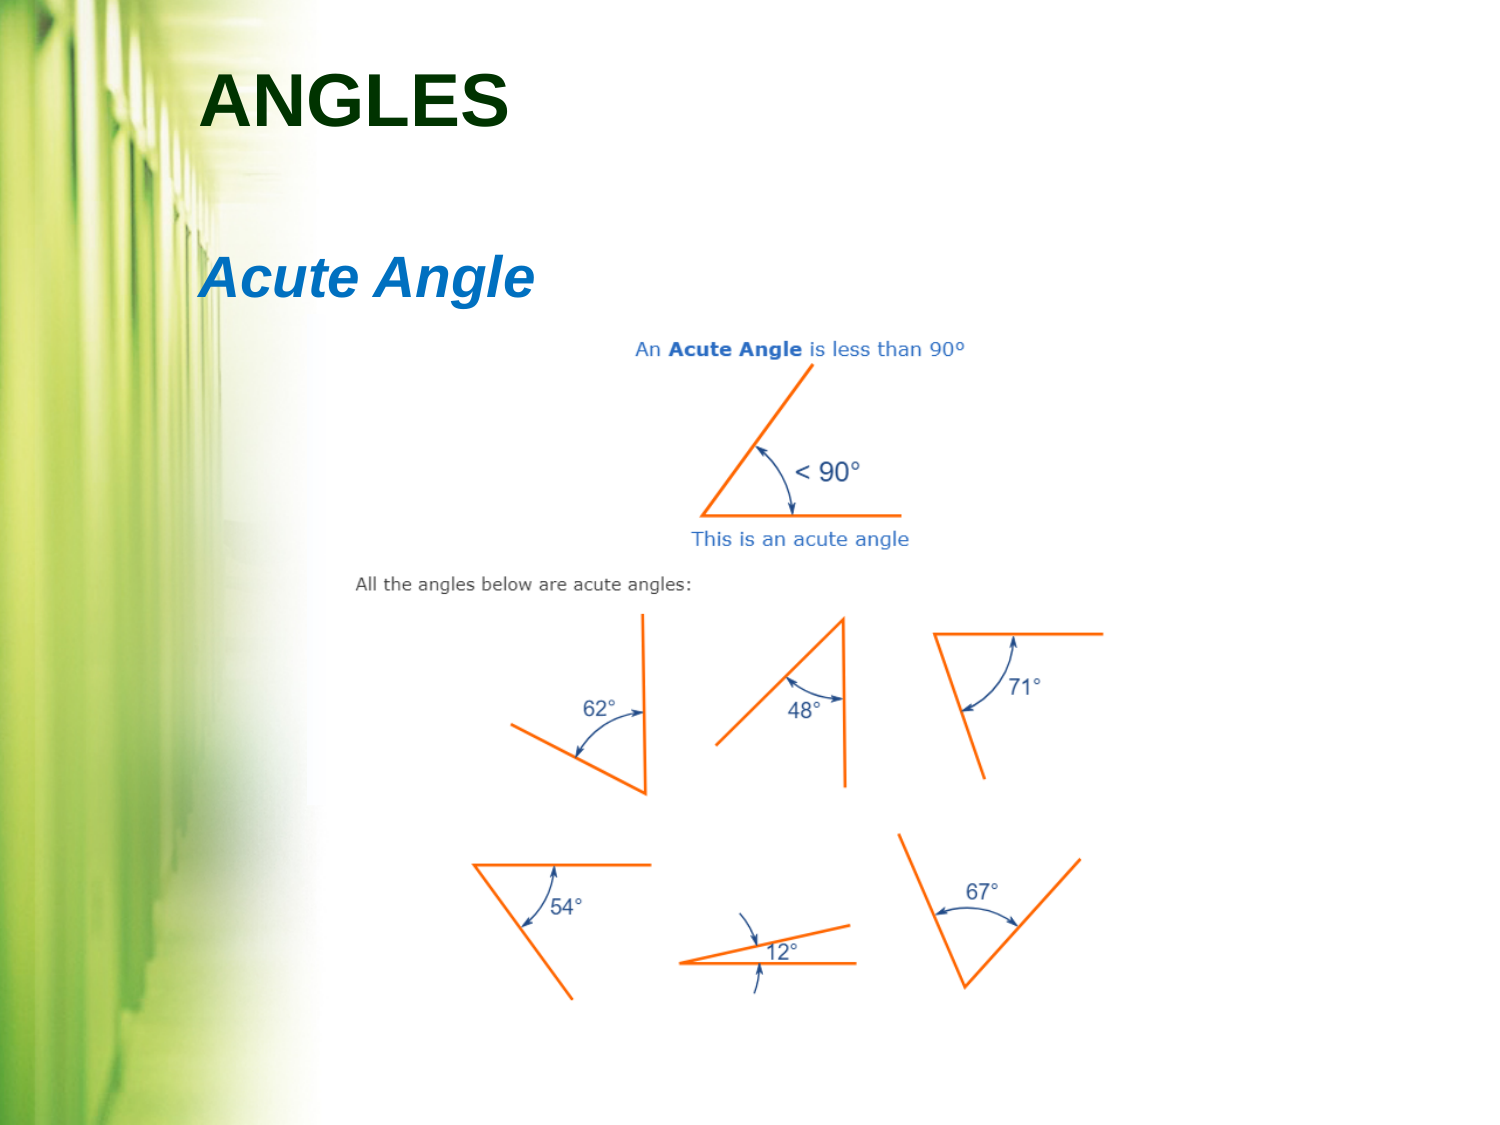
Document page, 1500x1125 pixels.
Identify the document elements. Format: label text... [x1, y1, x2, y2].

title ANGLES [182, 42, 1259, 150]
list Acute Angle [182, 231, 1438, 1024]
picture [0, 0, 1500, 1125]
